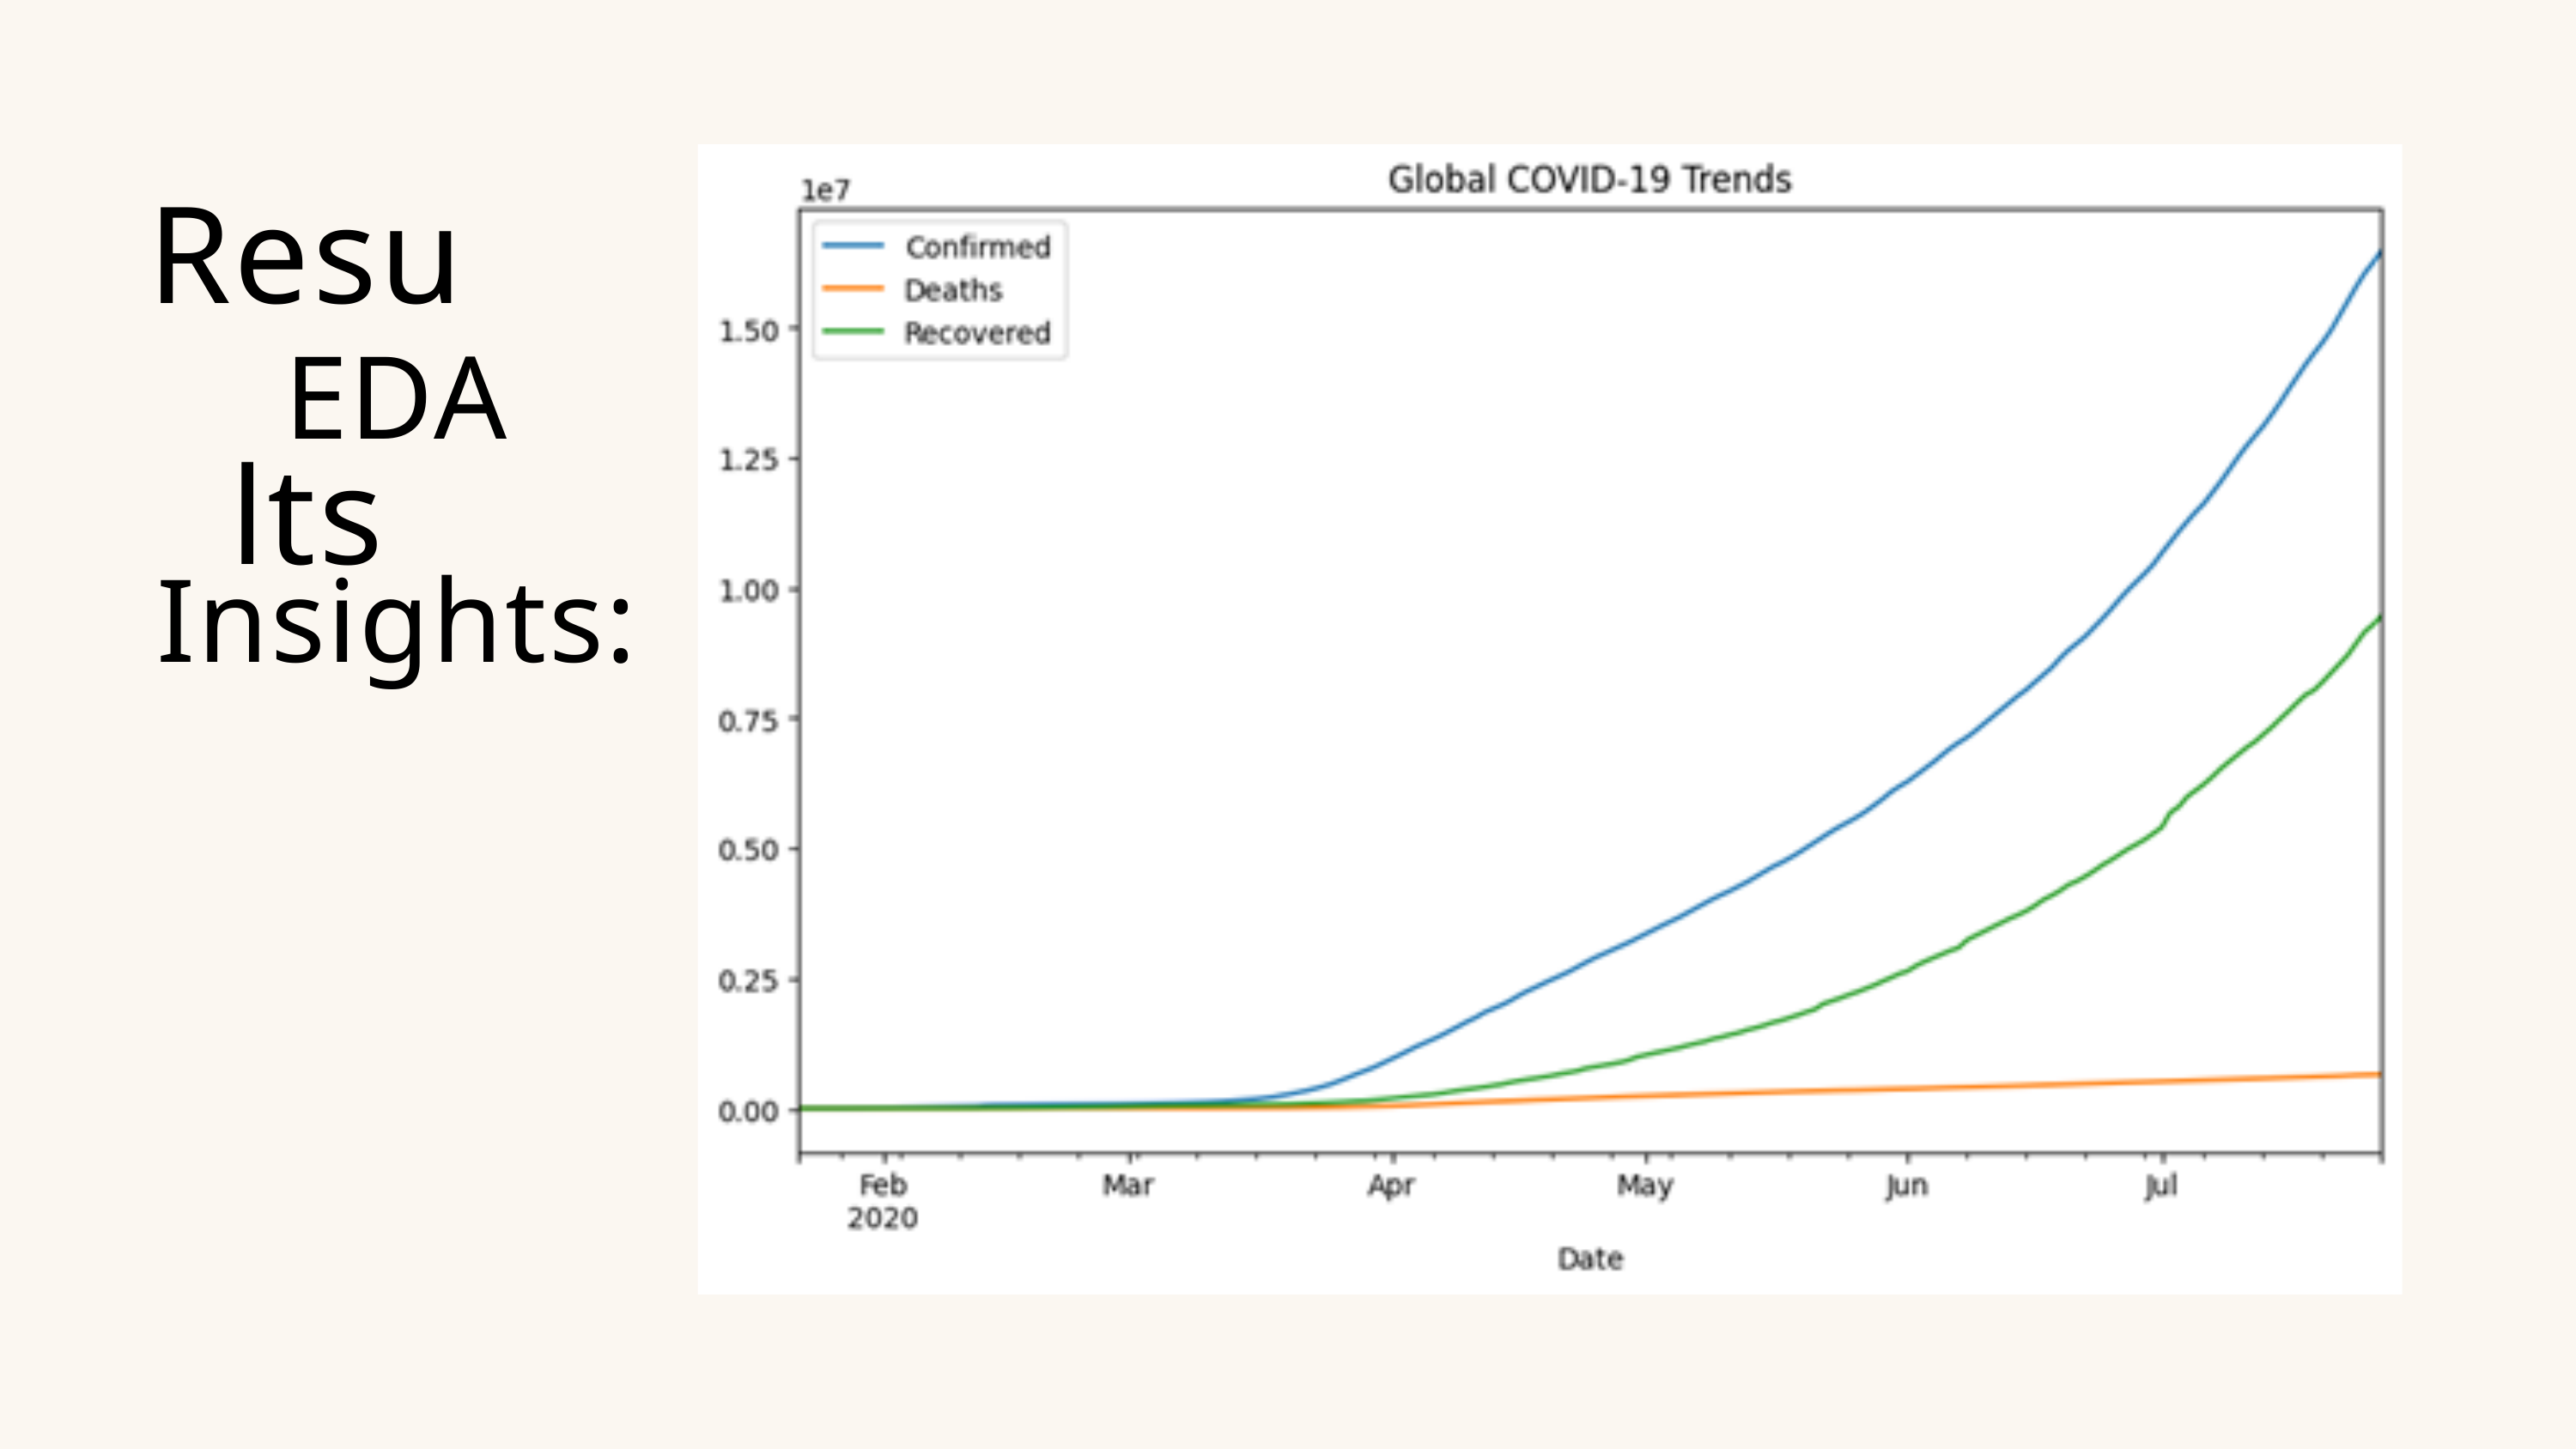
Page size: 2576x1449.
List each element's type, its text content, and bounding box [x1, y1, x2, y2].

text_box EDA Insights: [144, 239, 649, 685]
text_box Results [144, 68, 469, 239]
text_box [697, 144, 2403, 1294]
